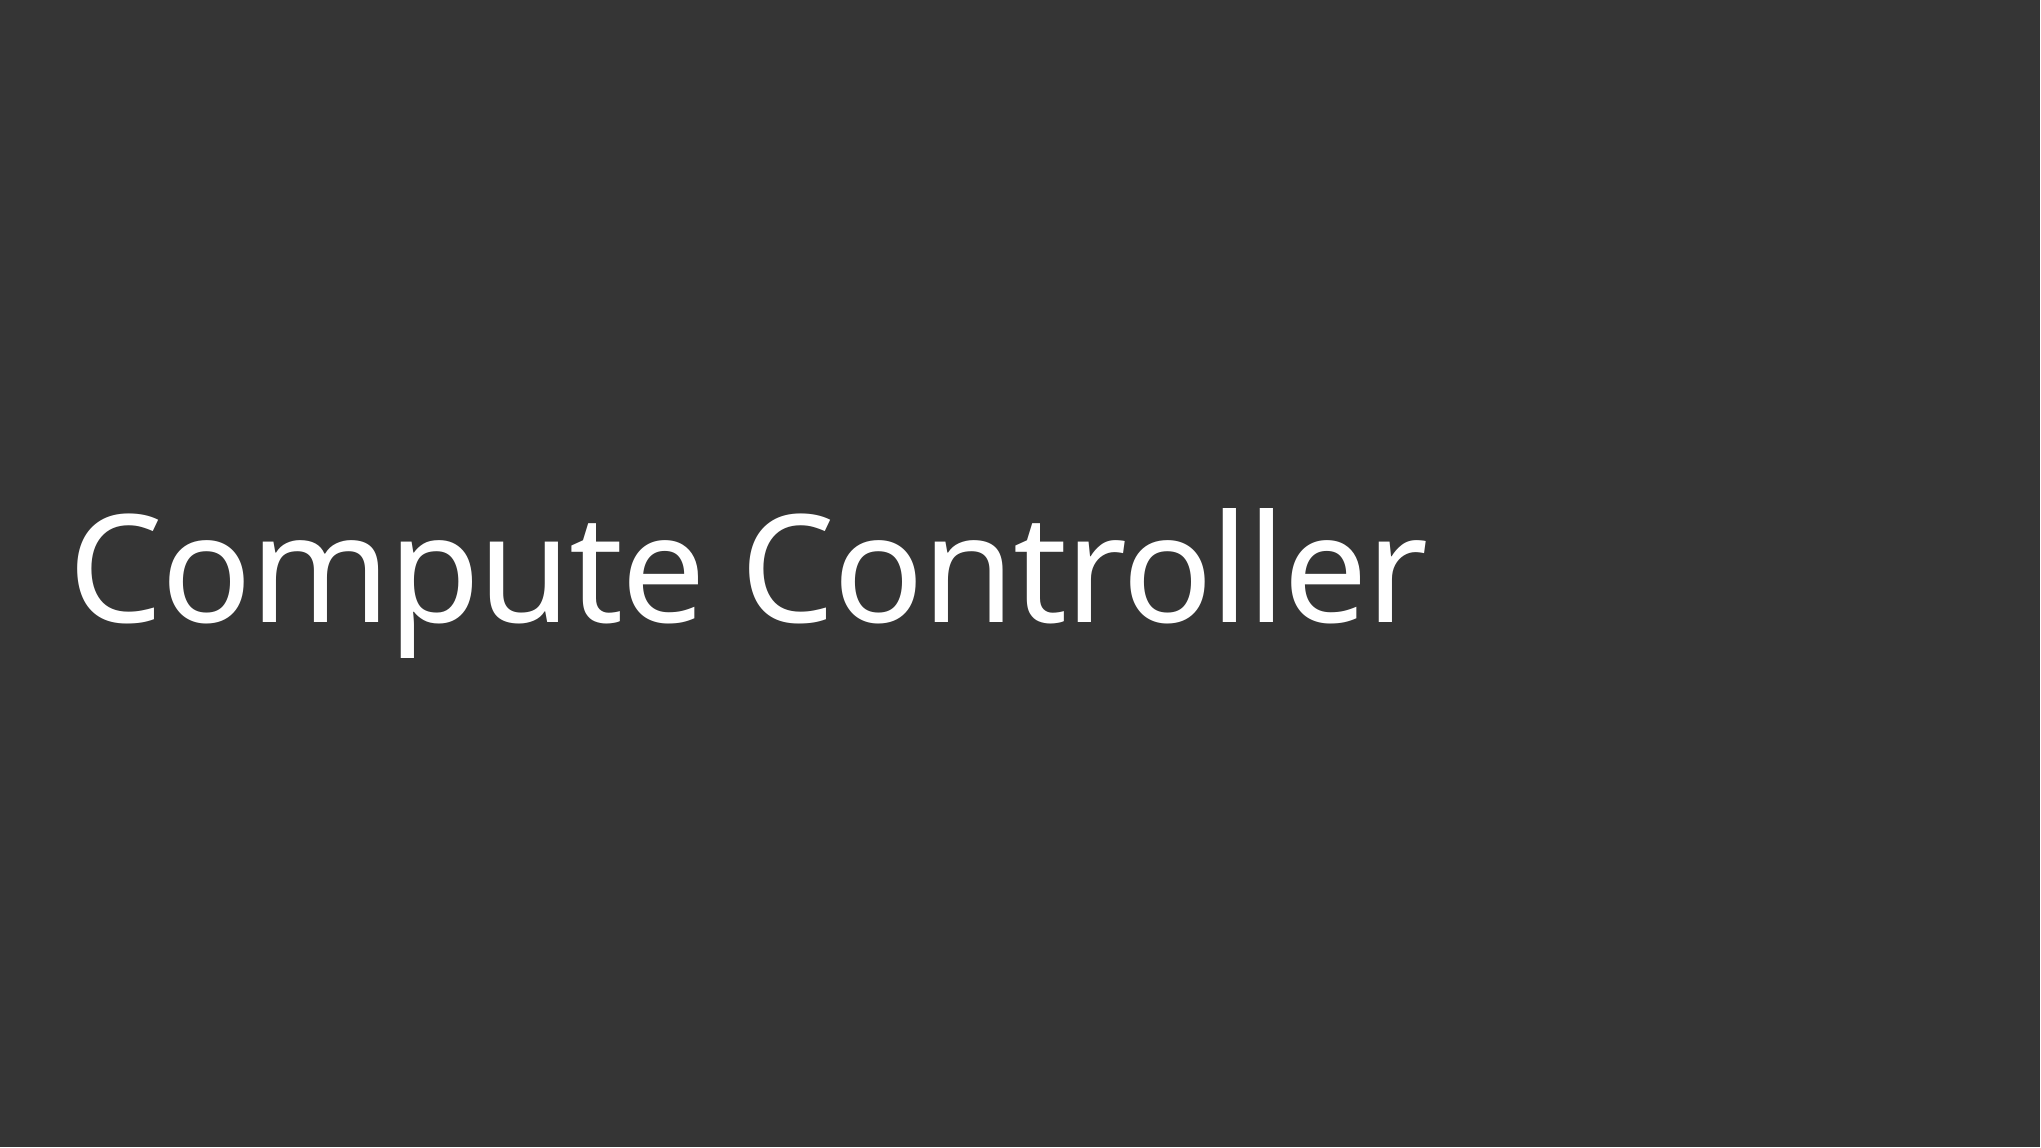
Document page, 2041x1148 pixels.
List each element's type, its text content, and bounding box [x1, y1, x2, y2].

title Compute Controller [45, 476, 1996, 671]
